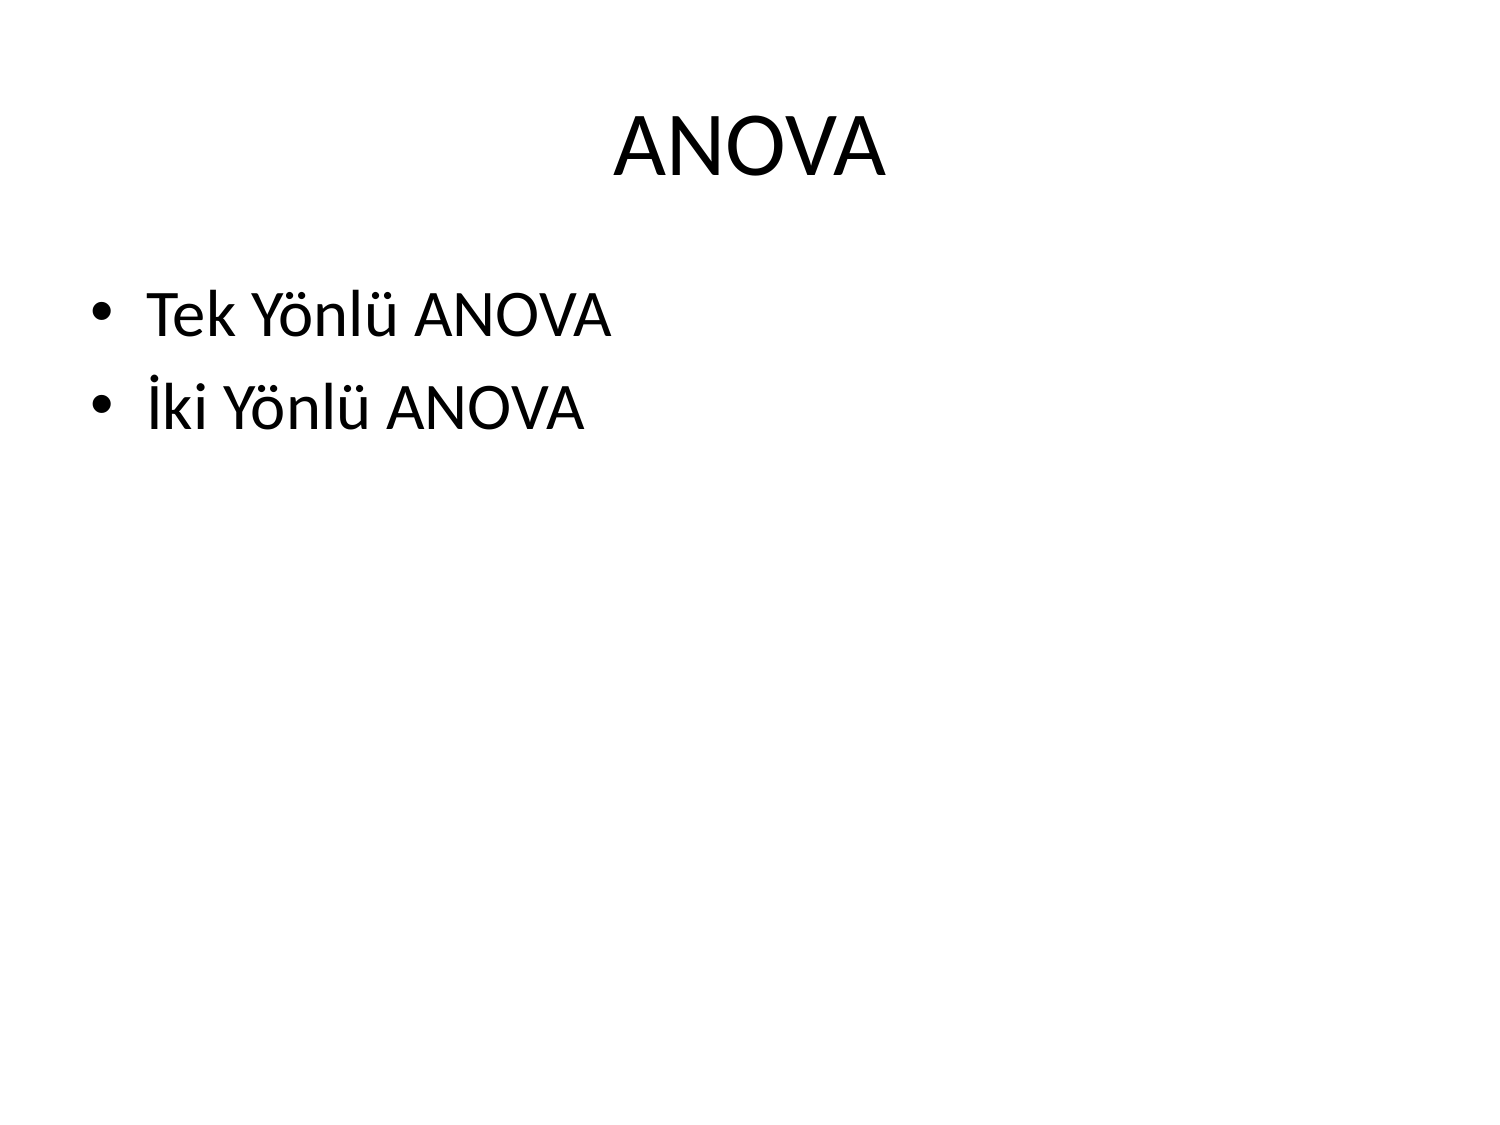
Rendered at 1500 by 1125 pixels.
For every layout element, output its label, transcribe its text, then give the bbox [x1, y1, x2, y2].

list Tek Yönlü ANOVA İki Yönlü ANOVA [75, 262, 1425, 1005]
title ANOVA [75, 45, 1425, 233]
